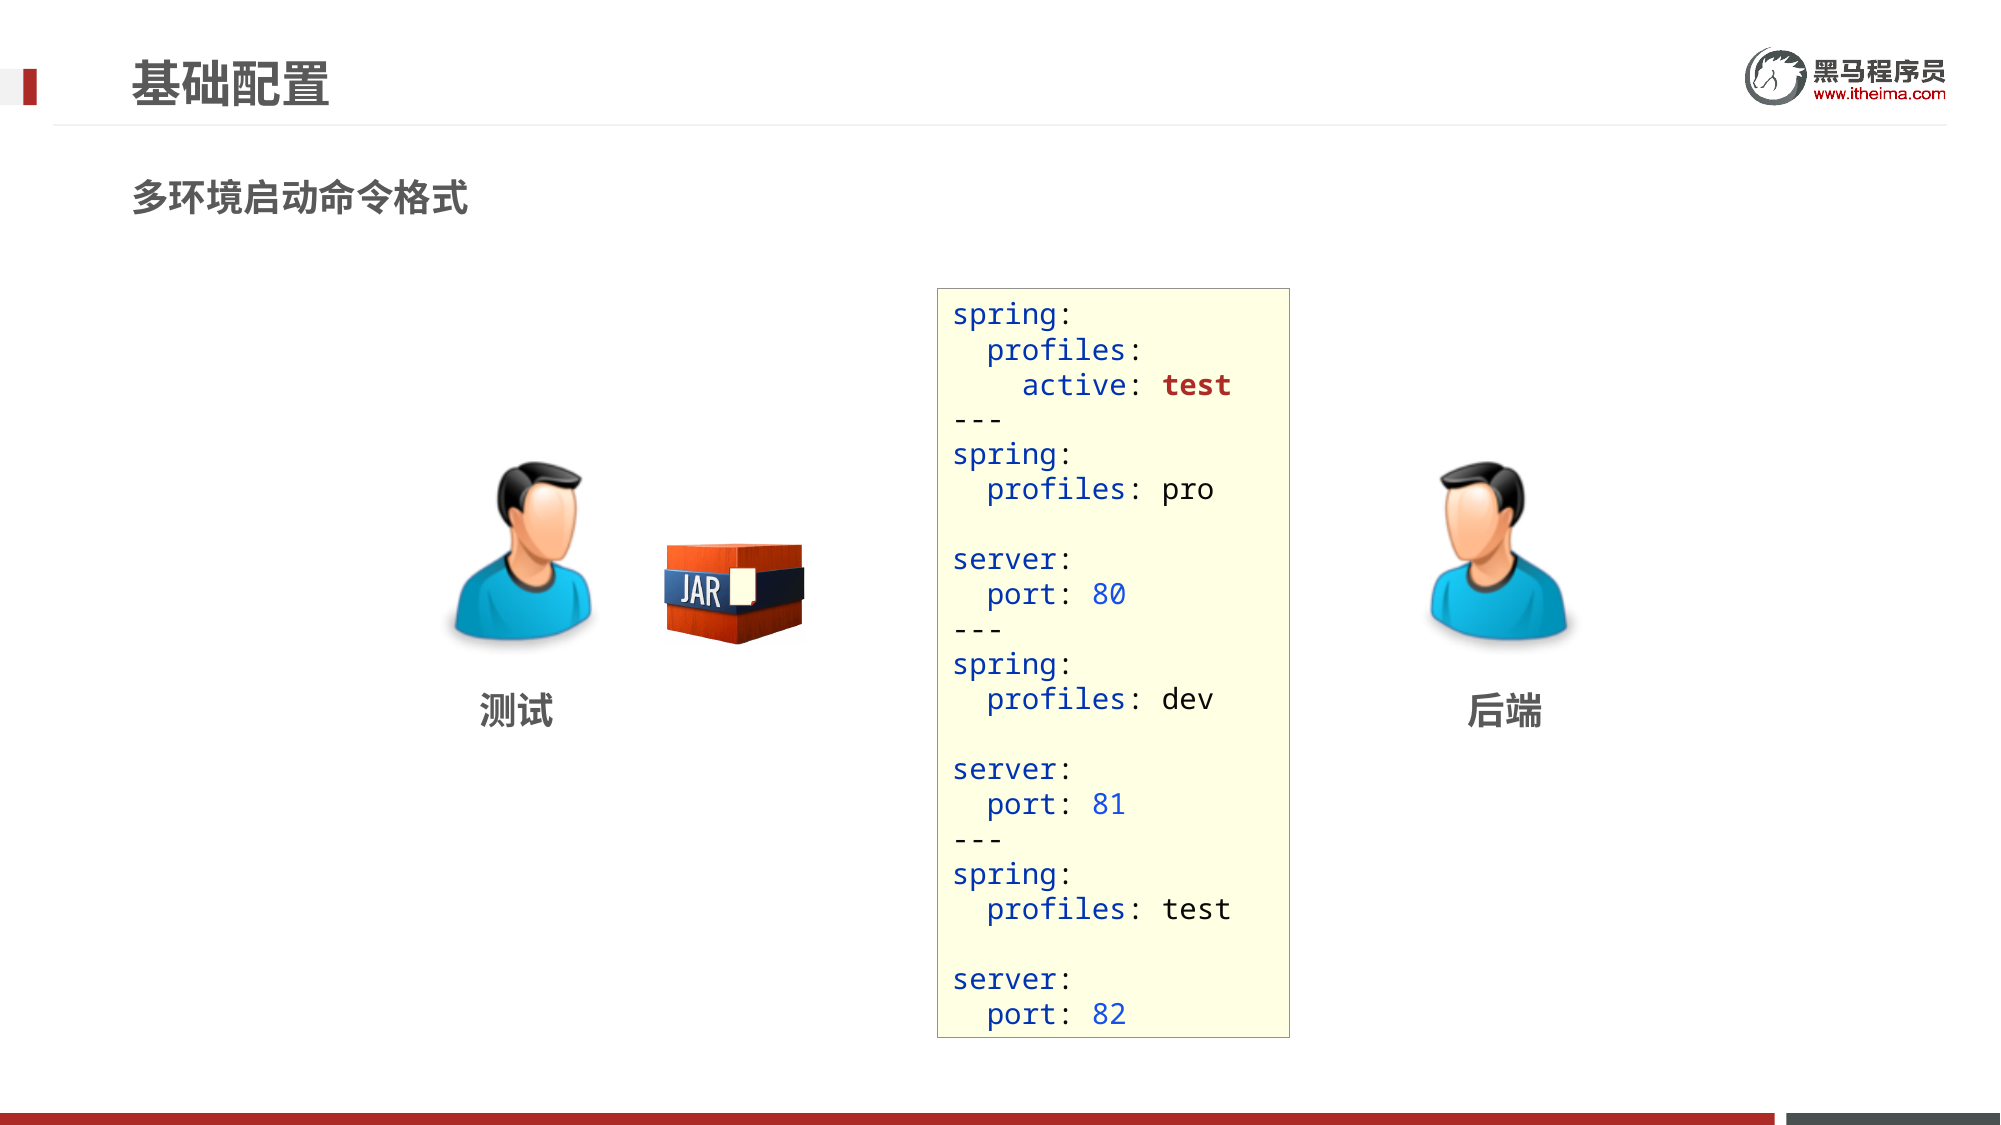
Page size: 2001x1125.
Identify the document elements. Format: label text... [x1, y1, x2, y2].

picture [1744, 46, 1946, 106]
text_box spring: profiles: active: test --- spring: profiles: pro server: port: 80 --- spring: profiles: dev server: port: 81 --- spring: profiles: test server: port: 82 [937, 288, 1289, 1038]
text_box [1421, 447, 1589, 753]
picture [662, 543, 805, 645]
list 多环境启动命令格式 [116, 154, 1880, 239]
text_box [433, 447, 601, 753]
title 基础配置 [116, 40, 1556, 125]
